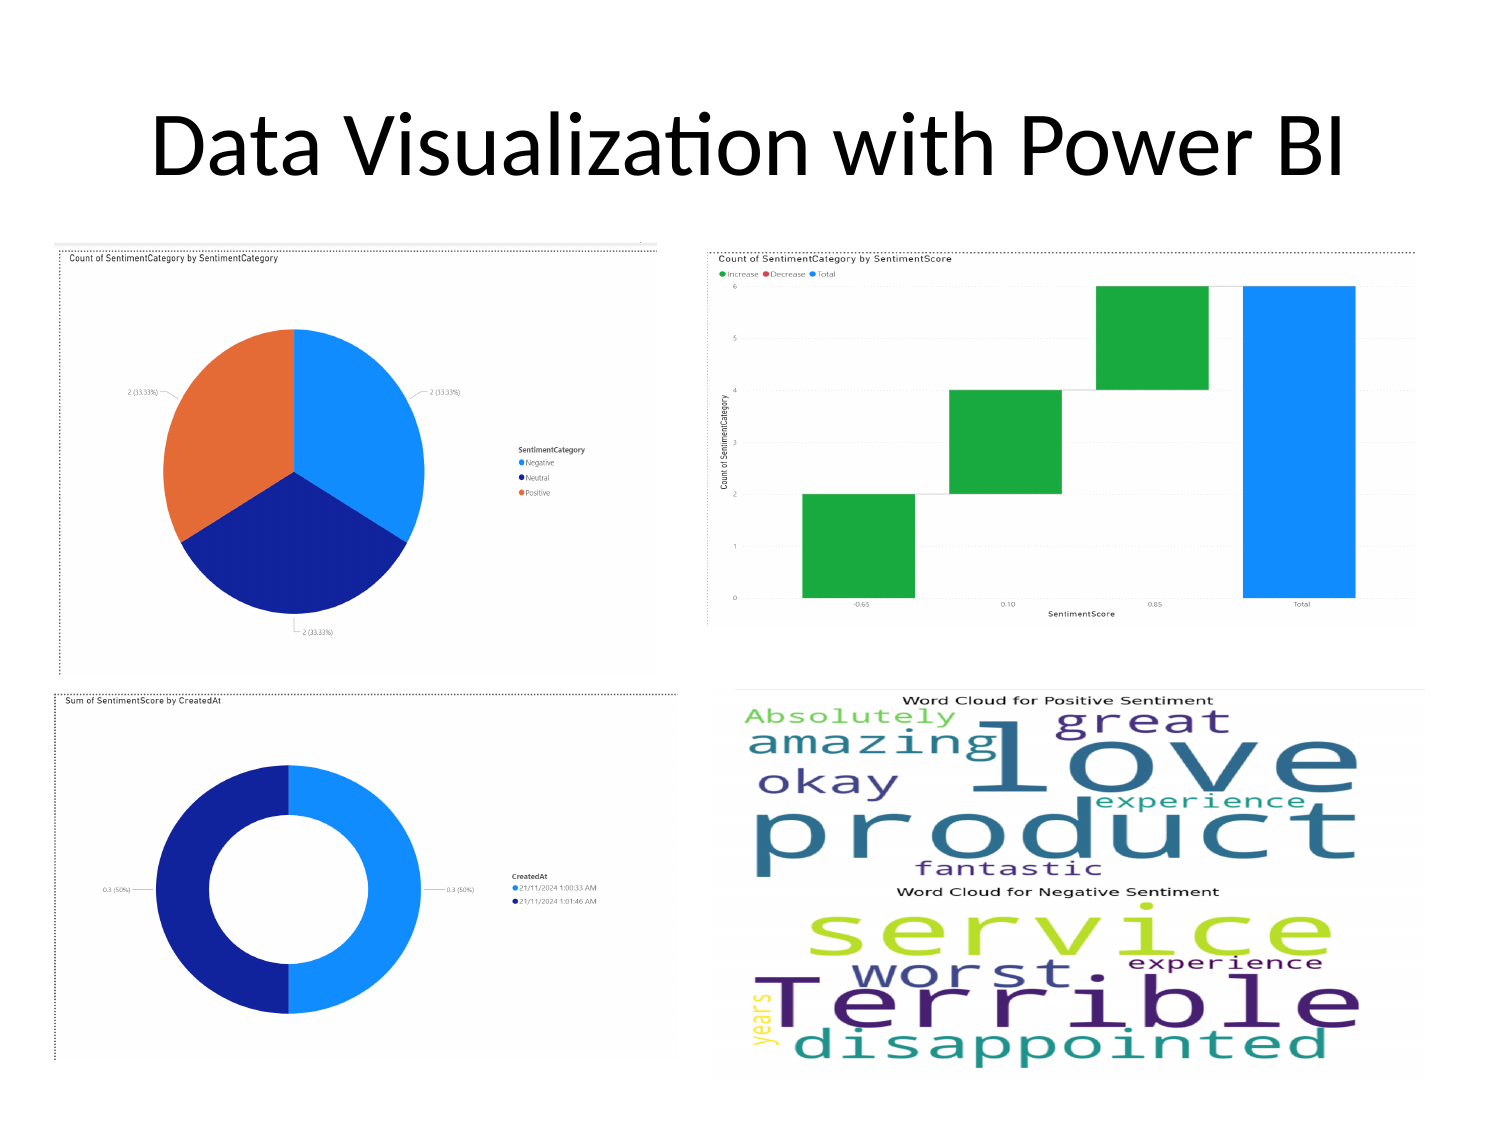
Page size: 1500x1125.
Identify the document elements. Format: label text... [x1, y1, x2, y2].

title Data Visualization with Power BI [75, 45, 1425, 233]
picture [707, 250, 1416, 626]
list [53, 242, 657, 675]
picture [53, 692, 678, 1061]
picture [707, 685, 1426, 1081]
